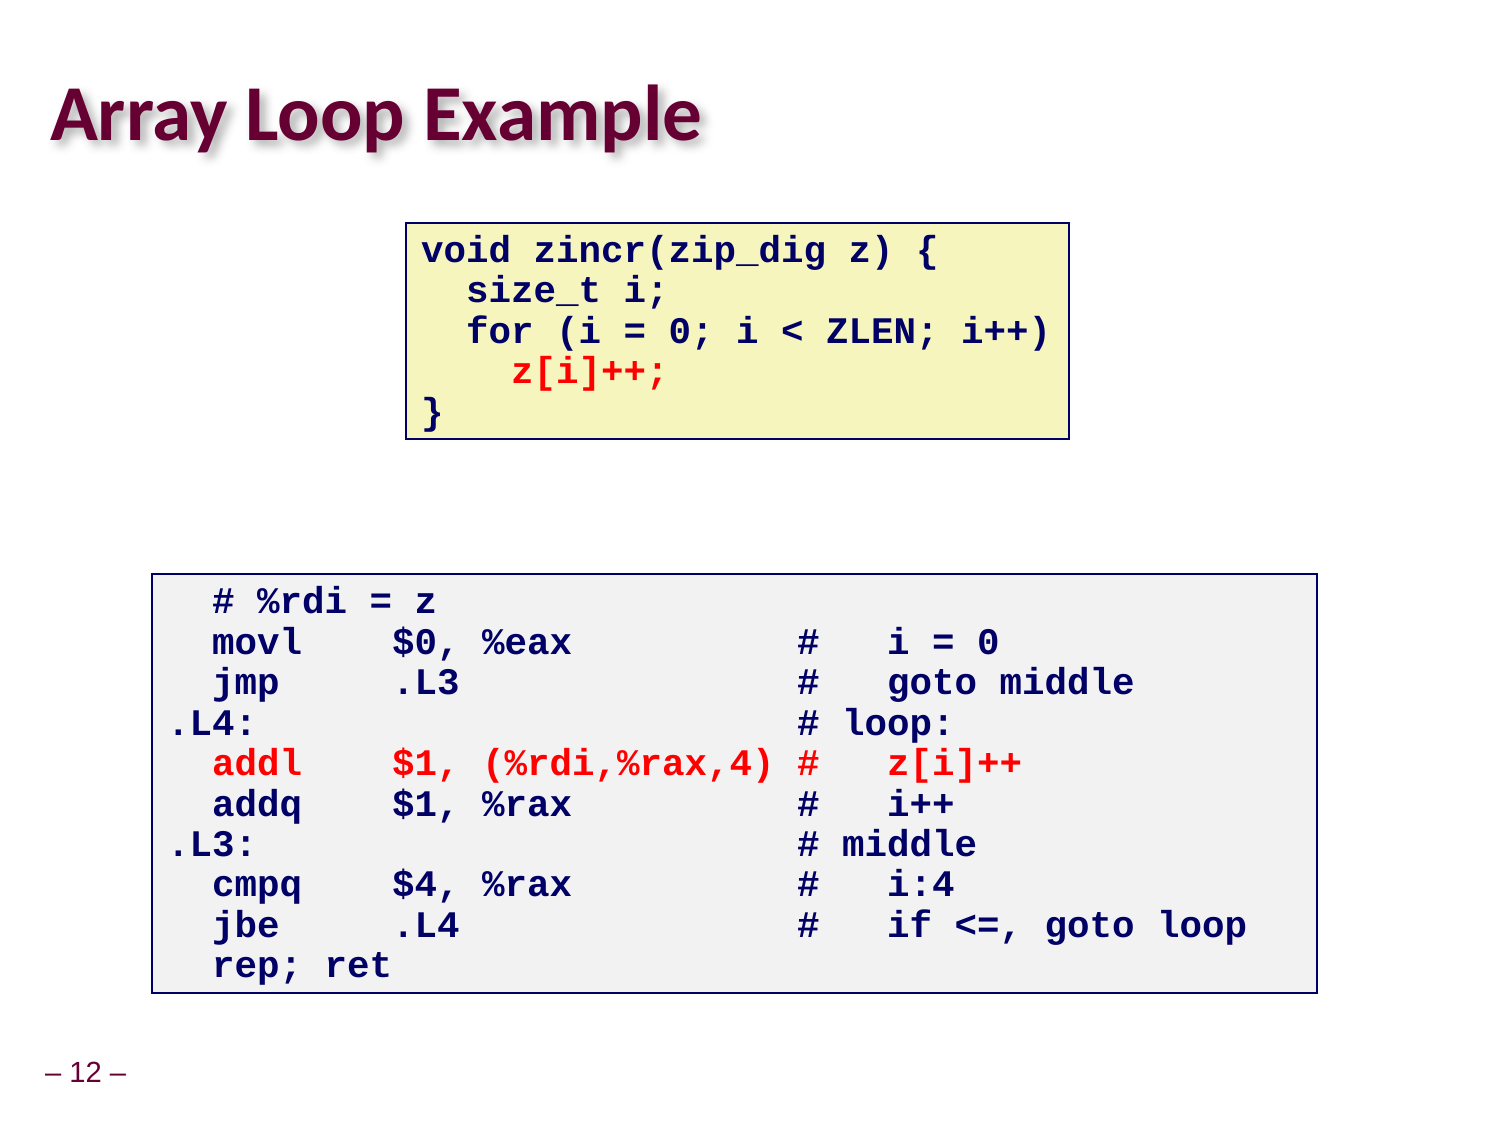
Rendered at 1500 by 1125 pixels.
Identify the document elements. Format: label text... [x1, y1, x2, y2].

text_box void zincr(zip_dig z) { size_t i; for (i = 0; i < ZLEN; i++) z[i]++; } [406, 222, 1069, 440]
title Array Loop Example [49, 68, 1426, 163]
text_box # %rdi = z movl $0, %eax # i = 0 jmp .L3 # goto middle .L4: # loop: addl $1, (%rdi,%rax,4) # z[i]++ addq $1, %rax # i++ .L3: # middle cmpq $4, %rax # i:4 jbe .L4 # if <=, goto loop rep; ret [152, 574, 1317, 994]
